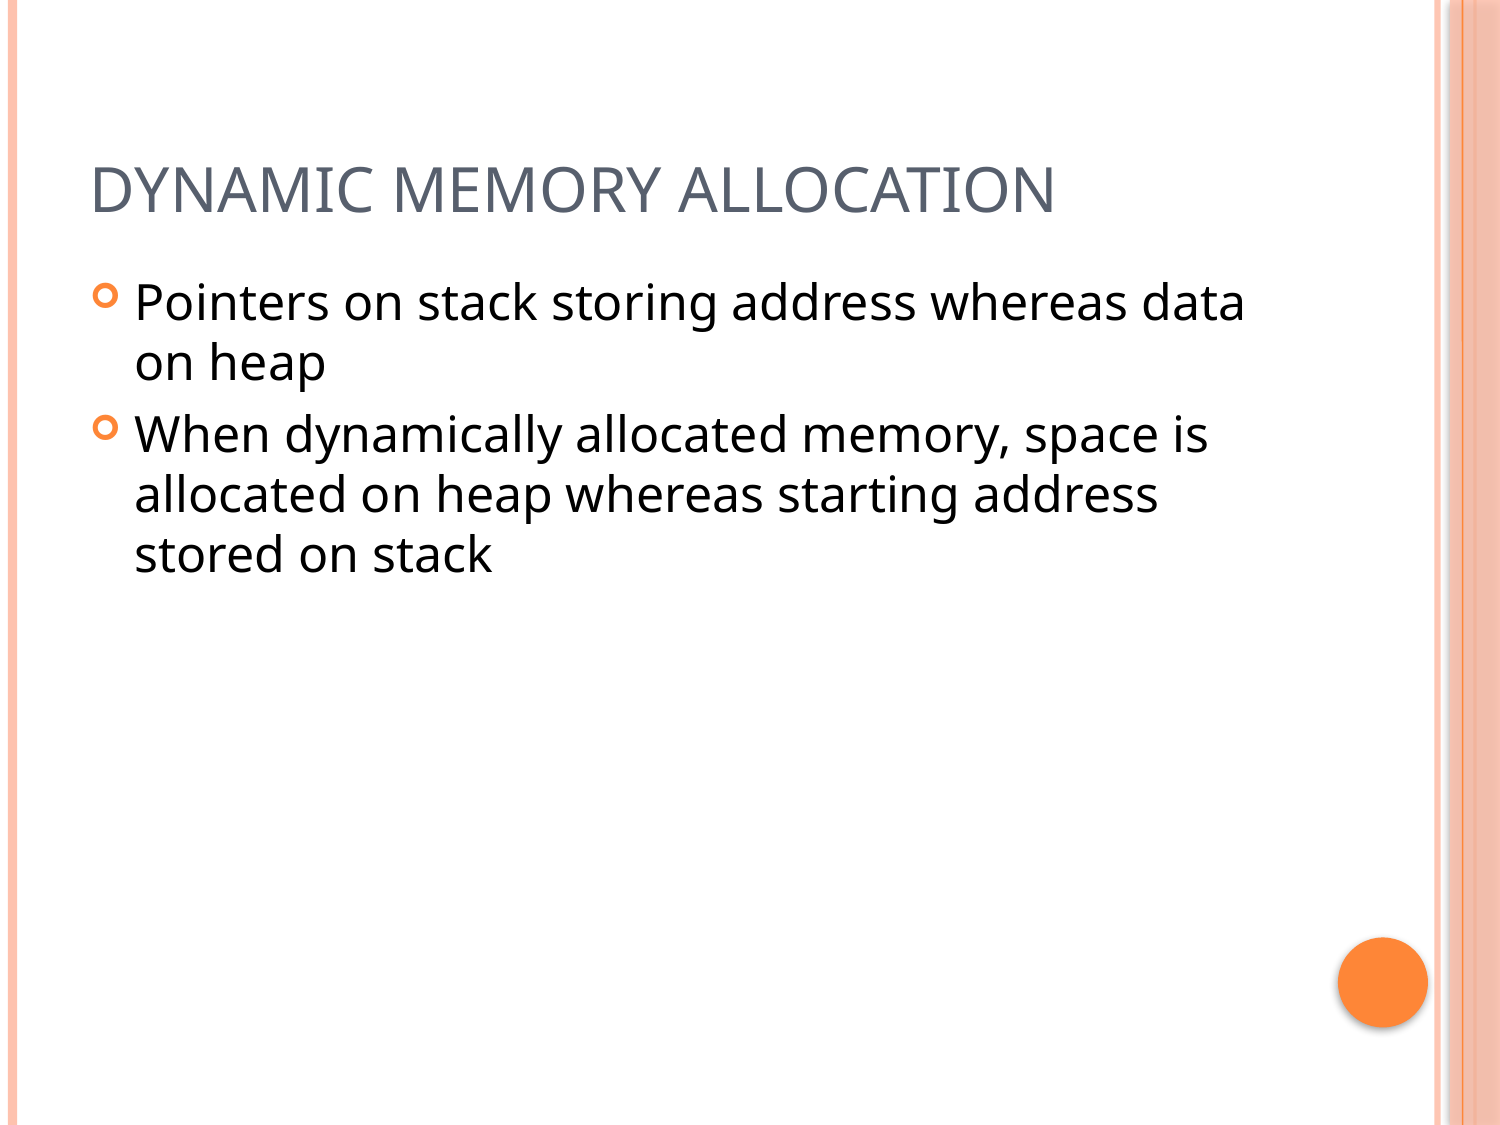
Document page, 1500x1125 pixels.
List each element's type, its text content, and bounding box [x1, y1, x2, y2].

title Dynamic memory allocation [75, 45, 1300, 233]
list Pointers on stack storing address whereas data on heap When dynamically allocated memory, space is allocated on heap whereas starting address stored on stack [75, 262, 1300, 1062]
